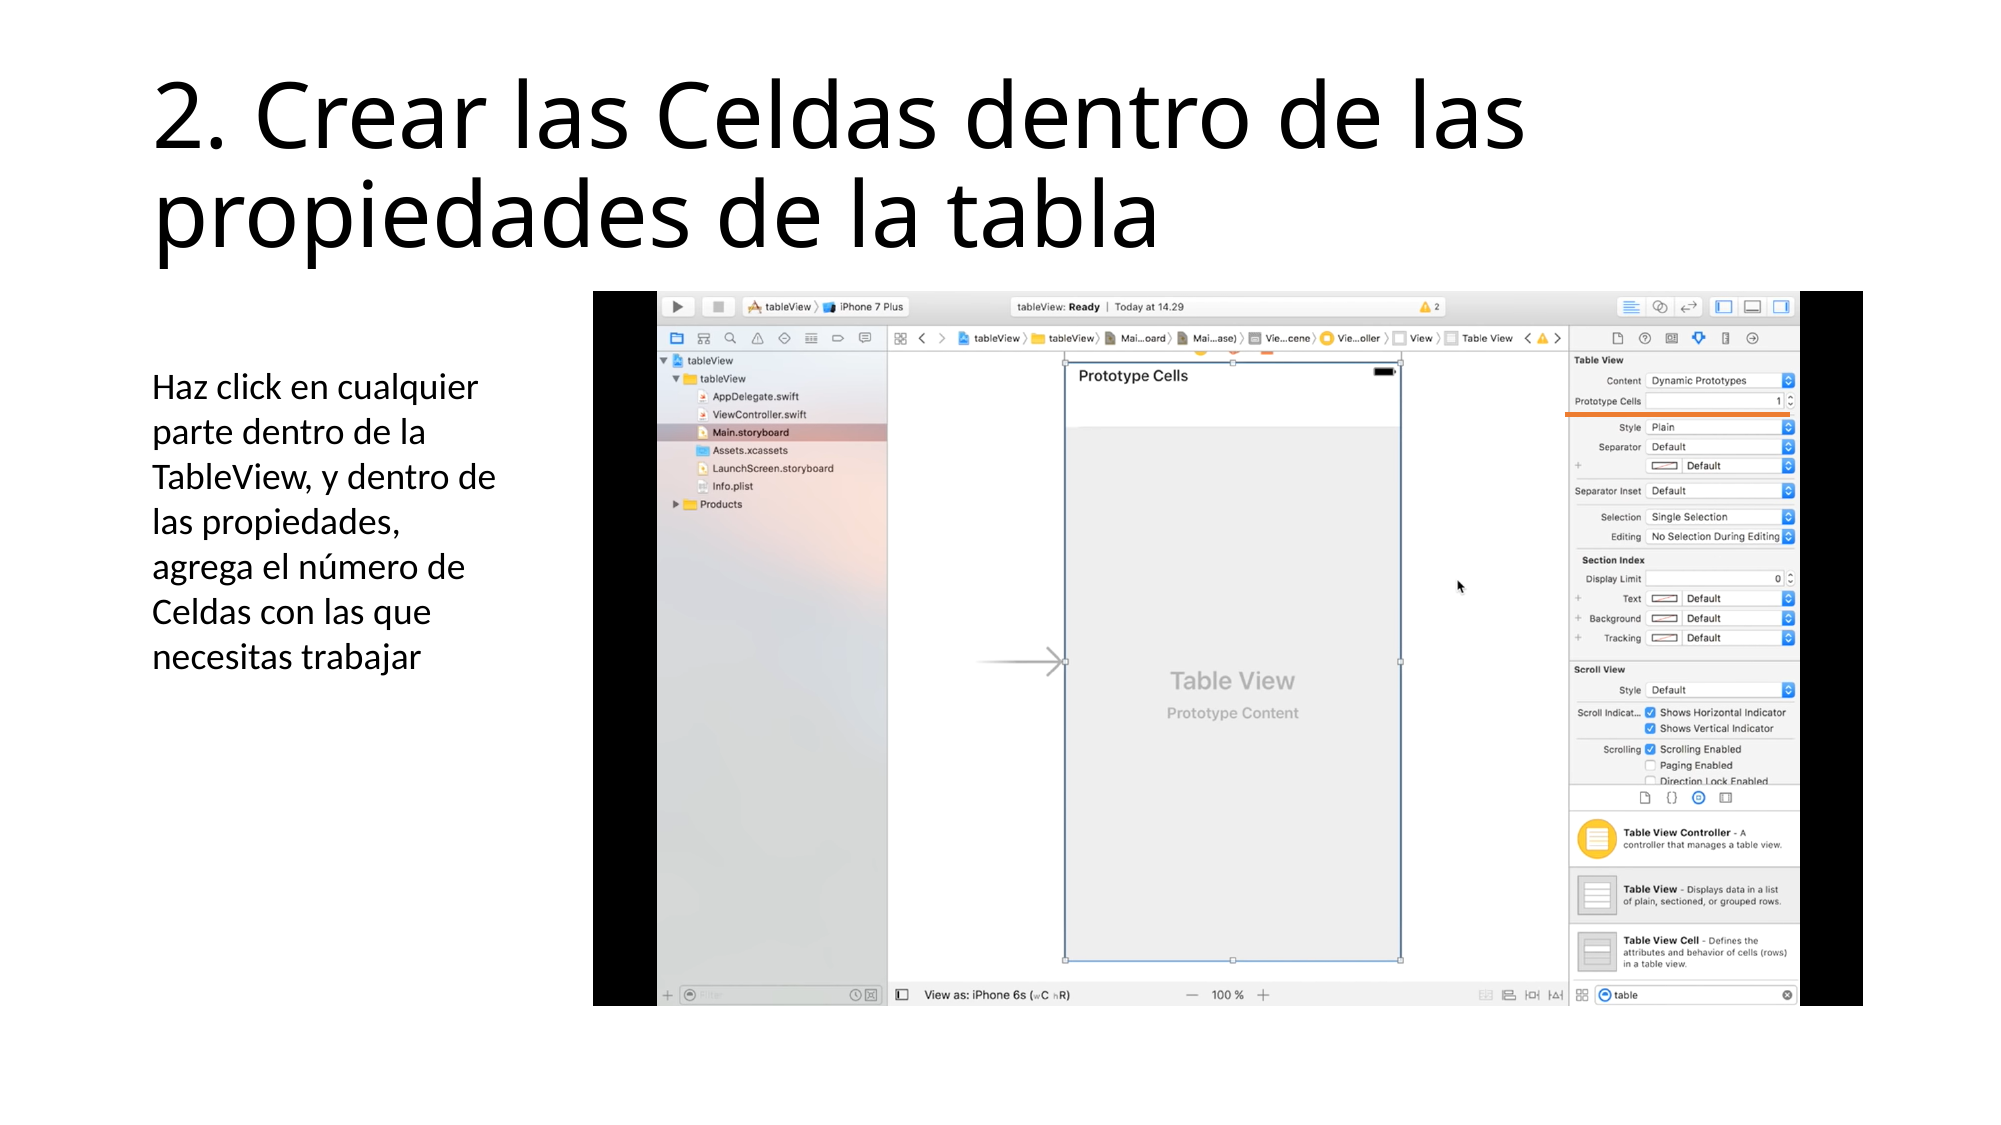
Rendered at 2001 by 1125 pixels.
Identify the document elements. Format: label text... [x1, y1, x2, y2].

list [593, 291, 1863, 1006]
text_box Haz click en cualquier parte dentro de la TableView, y dentro de las propiedades, agrega el número de Celdas con las que necesitas trabajar [137, 355, 517, 685]
title 2. Crear las Celdas dentro de las propiedades de la tabla [137, 59, 1863, 278]
